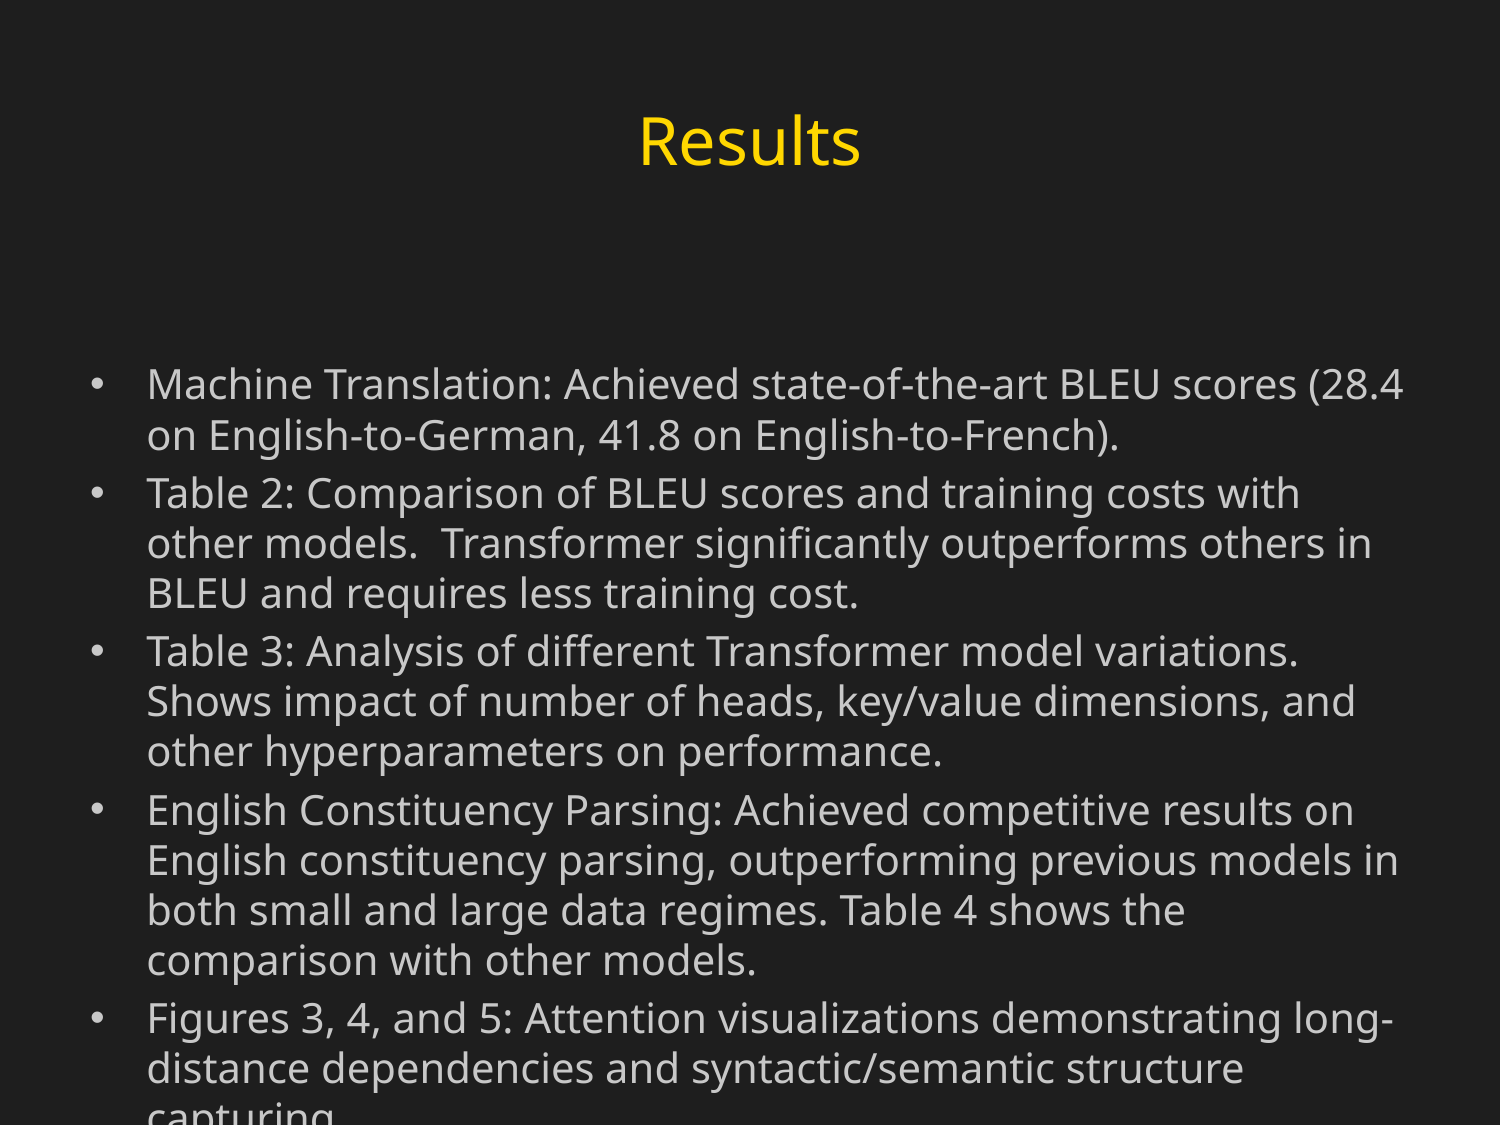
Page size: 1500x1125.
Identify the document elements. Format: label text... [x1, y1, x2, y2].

title Results [75, 45, 1425, 233]
list Machine Translation: Achieved state-of-the-art BLEU scores (28.4 on English-to-German, 41.8 on English-to-French). Table 2: Comparison of BLEU scores and training costs with other models. Transformer significantly outperforms others in BLEU and requires less training cost. Table 3: Analysis of different Transformer model variations. Shows impact of number of heads, key/value dimensions, and other hyperparameters on performance. English Constituency Parsing: Achieved competitive results on English constituency parsing, outperforming previous models in both small and large data regimes. Table 4 shows the comparison with other models. Figures 3, 4, and 5: Attention visualizations demonstrating long-distance dependencies and syntactic/semantic structure capturing. [75, 262, 1425, 1125]
